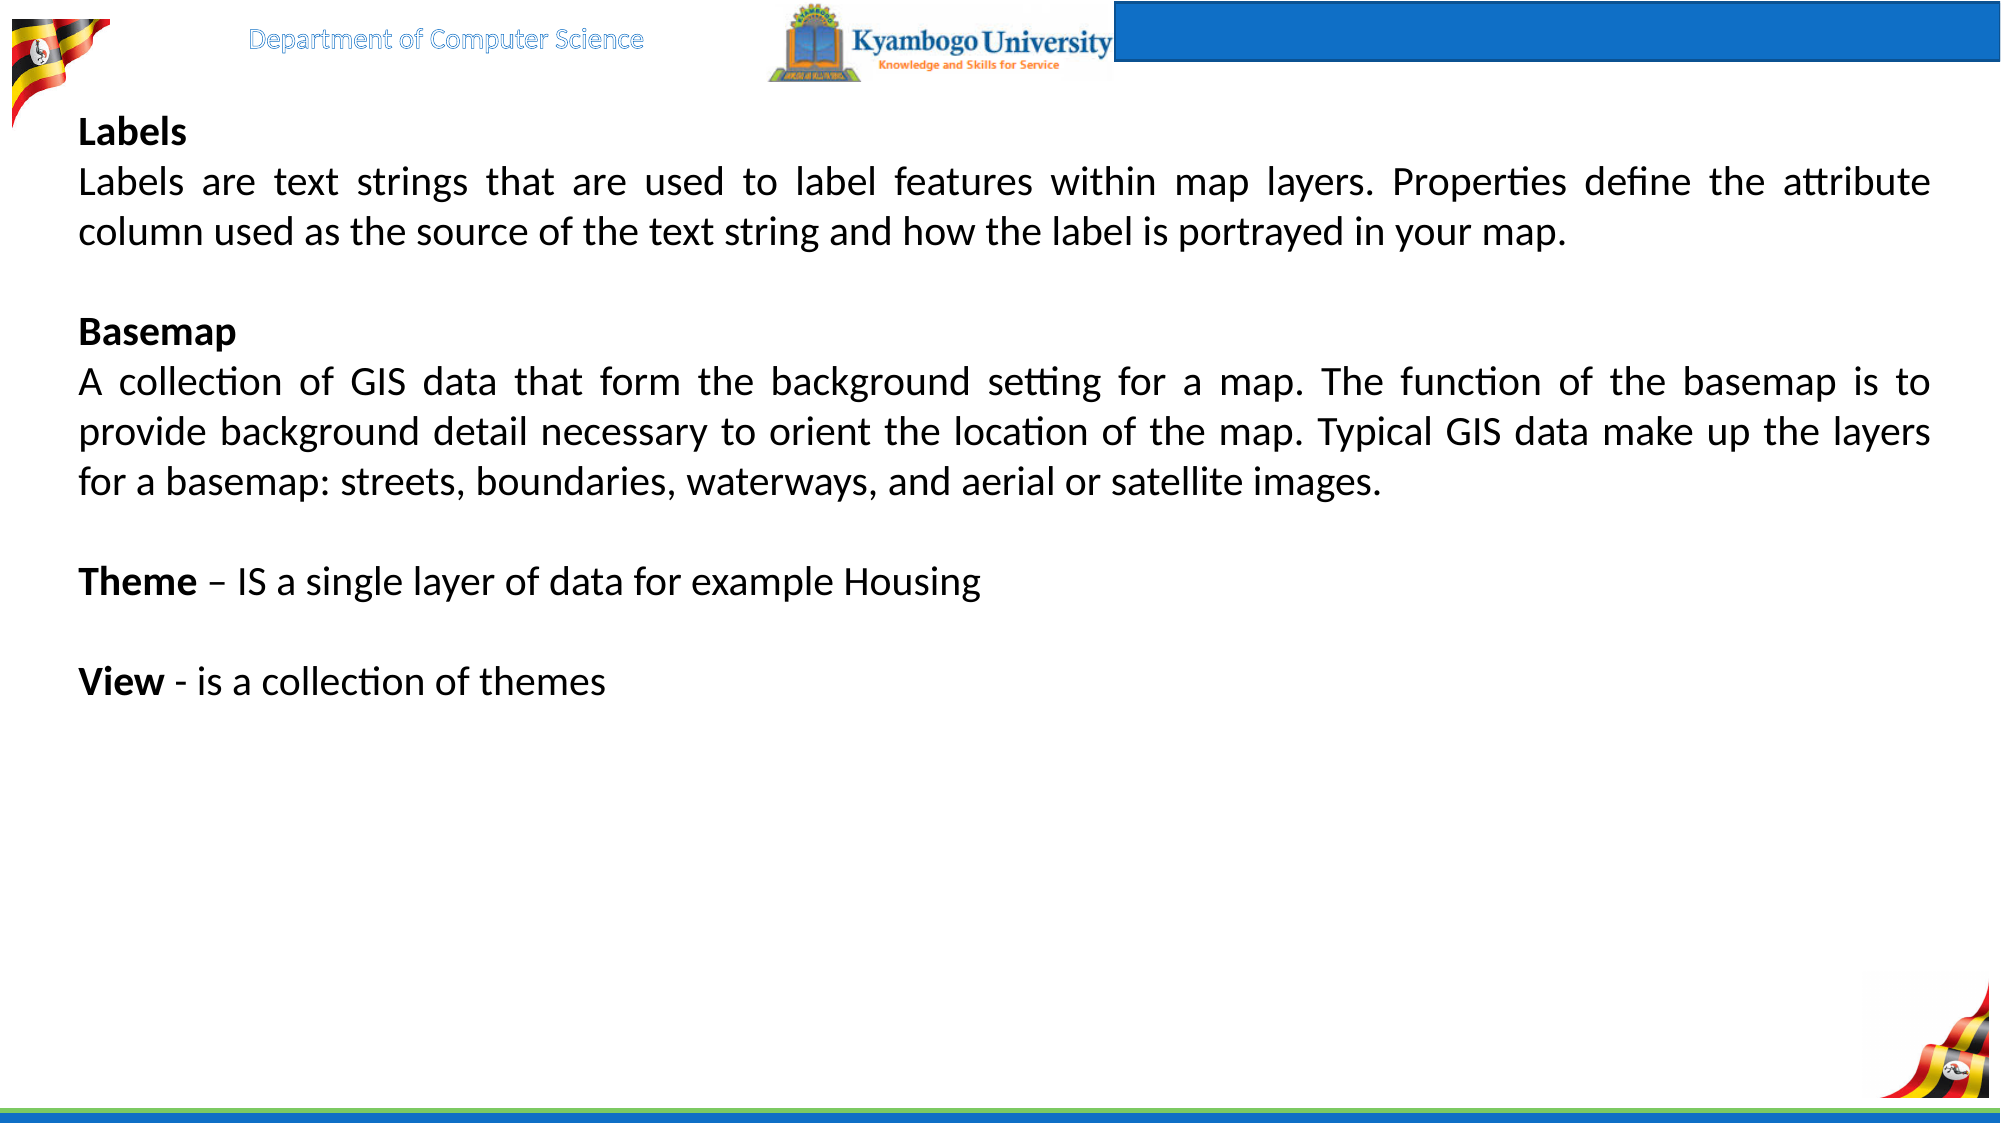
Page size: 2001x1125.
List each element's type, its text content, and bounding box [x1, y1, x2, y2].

picture [1863, 972, 1989, 1098]
text_box Labels Labels are text strings that are used to label features within map layers. Properties define the attribute column used as the source of the text string and how the label is portrayed in your map. Basemap A collection of GIS data that form the background setting for a map. The function of the basemap is to provide background detail necessary to orient the location of the map. Typical GIS data make up the layers for a basemap: streets, boundaries, waterways, and aerial or satellite images. Theme – IS a single layer of data for example Housing View - is a collection of themes [63, 96, 1948, 802]
picture [12, 19, 138, 145]
picture [758, 2, 1116, 82]
